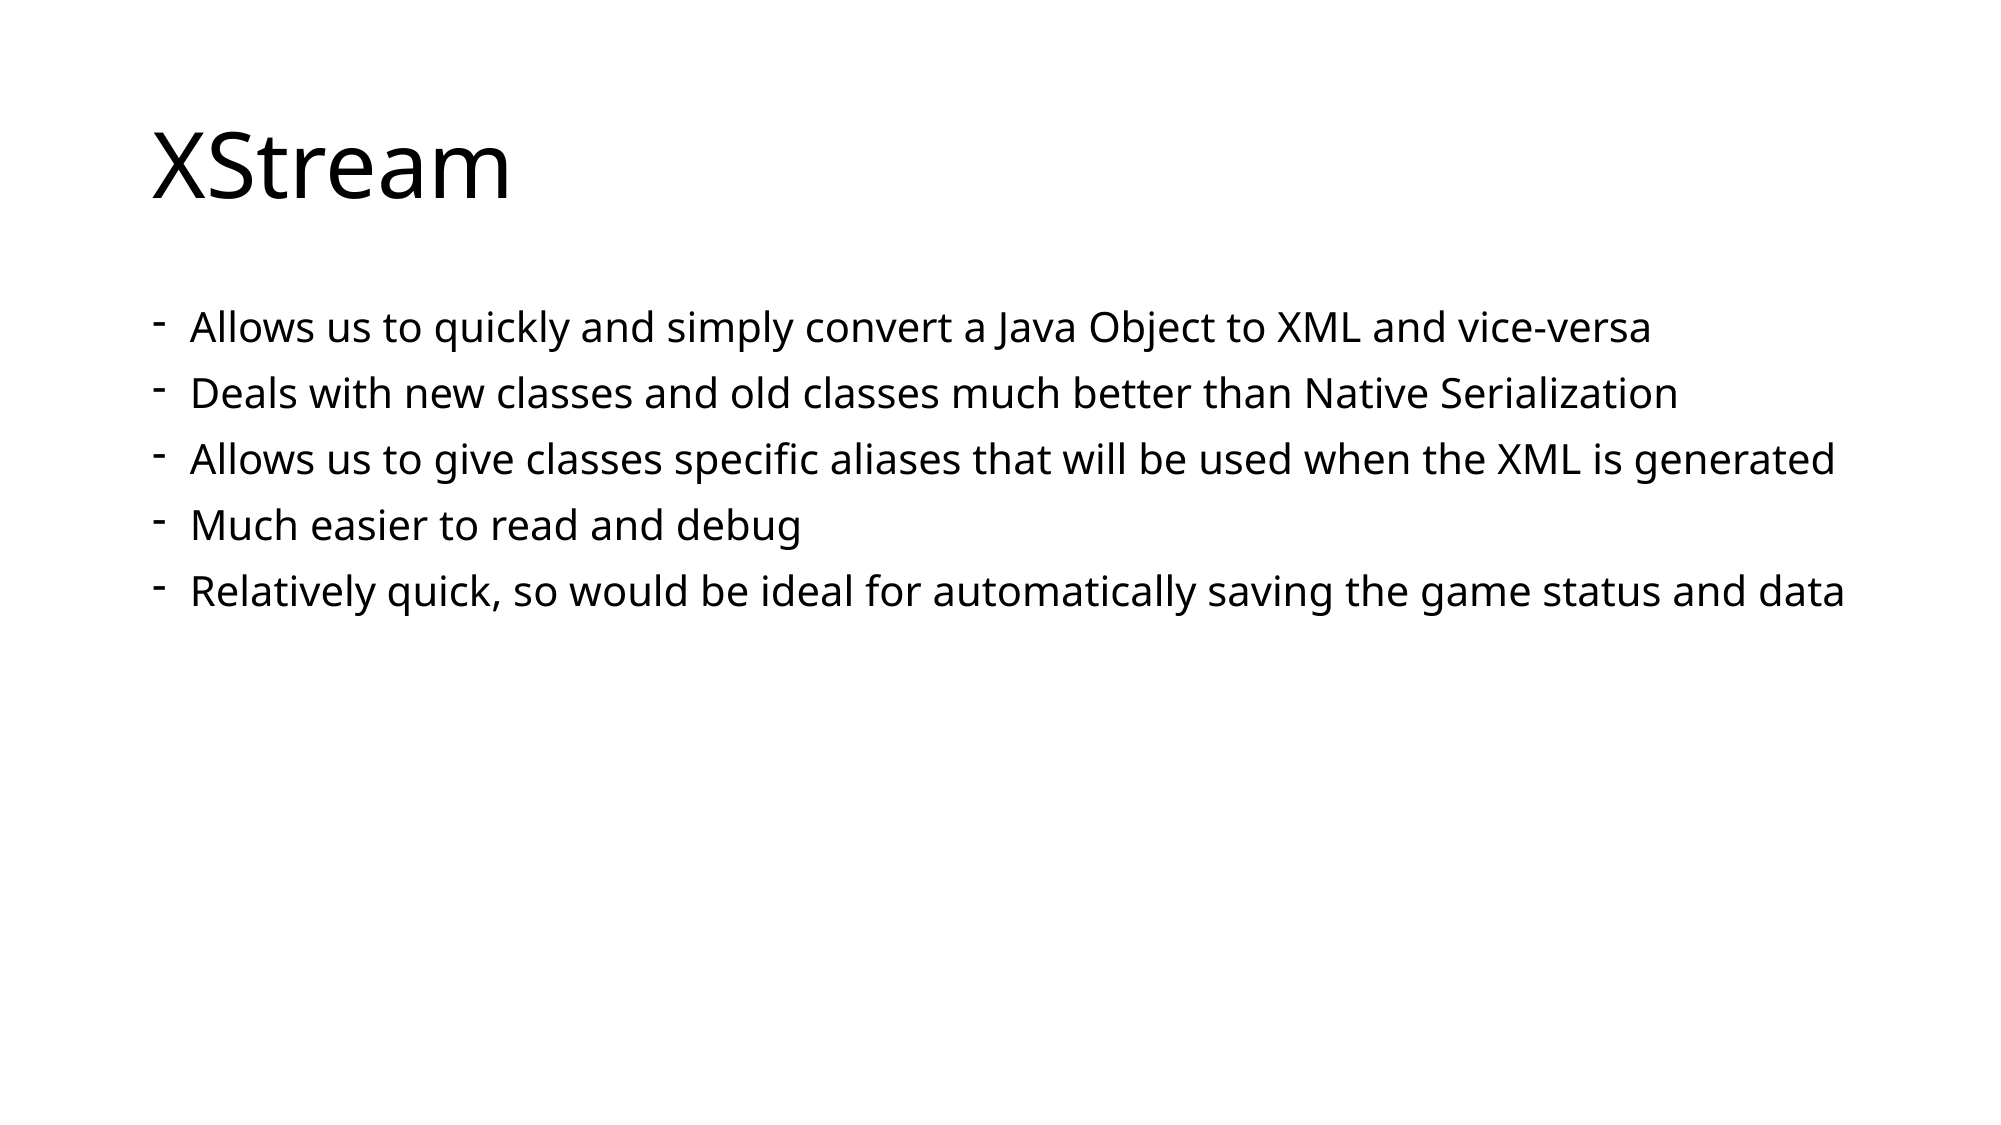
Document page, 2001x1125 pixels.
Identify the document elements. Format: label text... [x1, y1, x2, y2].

list Allows us to quickly and simply convert a Java Object to XML and vice-versa Deals with new classes and old classes much better than Native Serialization Allows us to give classes specific aliases that will be used when the XML is generated Much easier to read and debug Relatively quick, so would be ideal for automatically saving the game status and data [137, 299, 1863, 1014]
title XStream [137, 59, 1863, 278]
